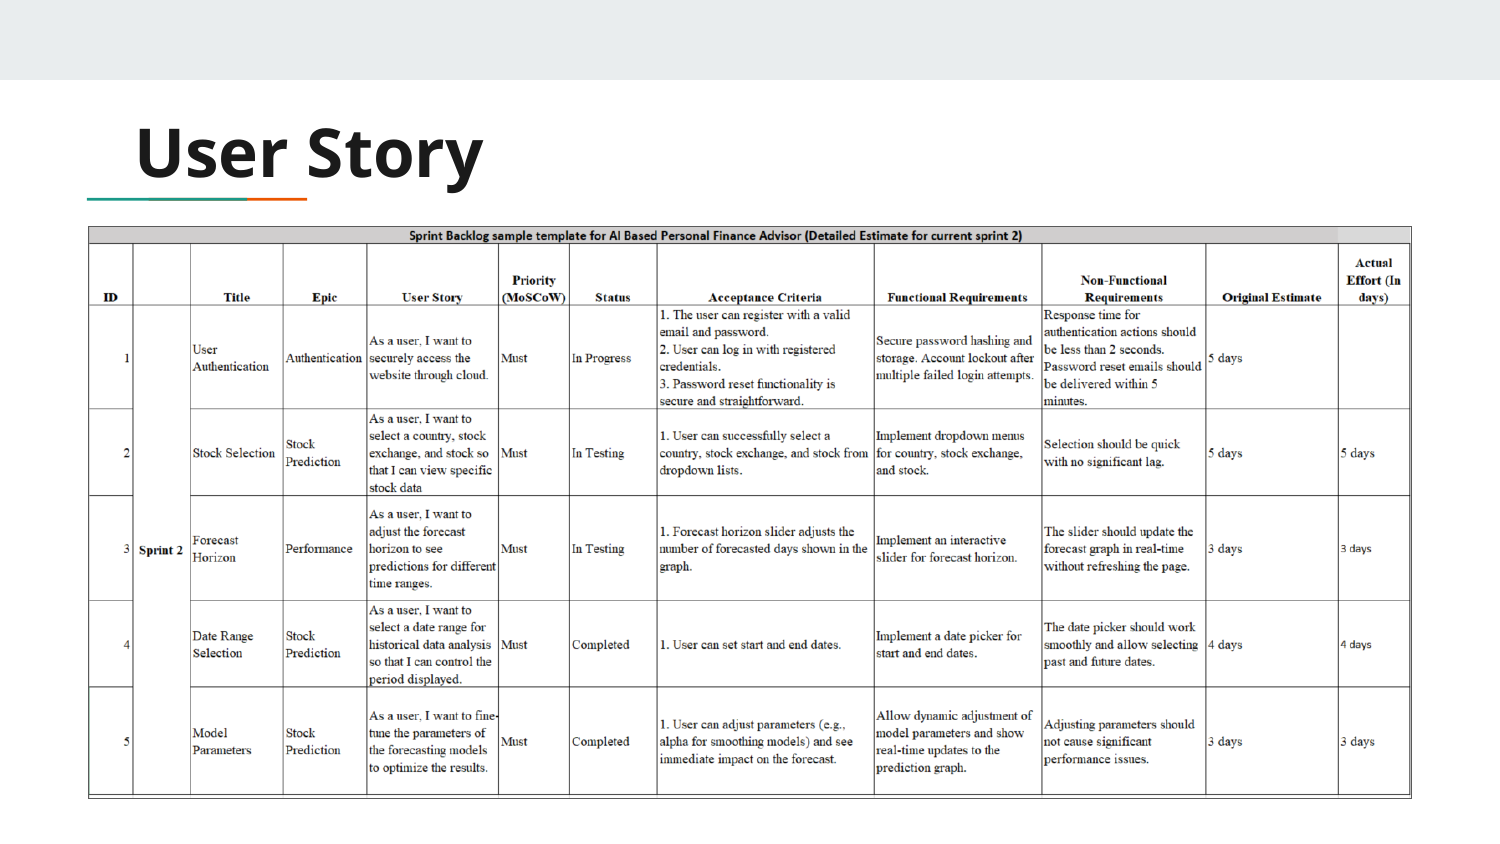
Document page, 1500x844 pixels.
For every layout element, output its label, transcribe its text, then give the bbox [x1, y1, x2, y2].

picture [88, 226, 1412, 799]
title User Story [119, 94, 1381, 183]
